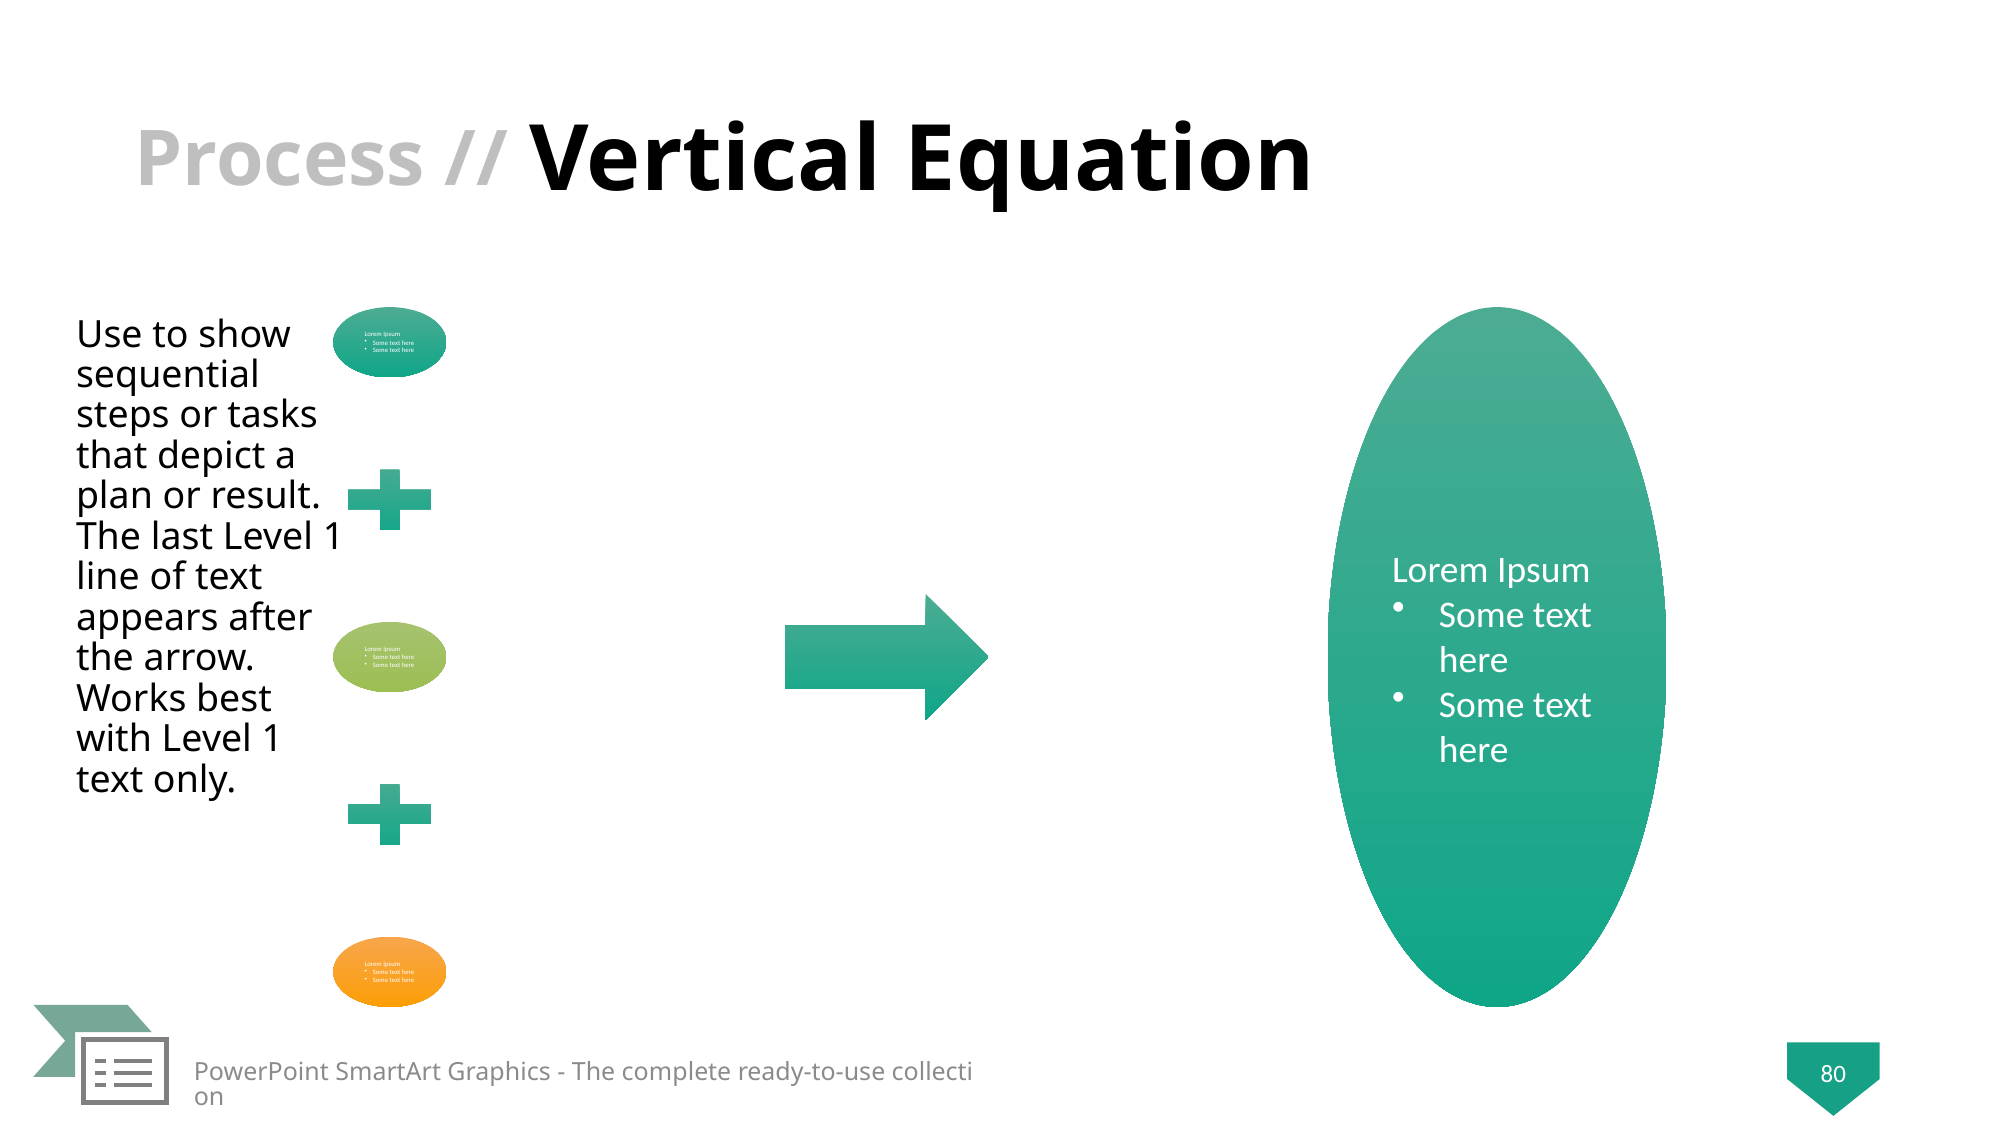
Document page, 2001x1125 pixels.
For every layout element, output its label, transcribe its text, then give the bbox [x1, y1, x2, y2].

title Vertical Equation [514, 52, 1863, 270]
list Use to show sequential steps or tasks that depict a plan or result. The last Level 1 line of text appears after the arrow. Works best with Level 1 text only. [60, 307, 333, 732]
slide_number 80 [1787, 1042, 1880, 1103]
footer PowerPoint SmartArt Graphics - The complete ready-to-use collection [178, 1042, 1004, 1103]
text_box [333, 307, 1667, 1007]
